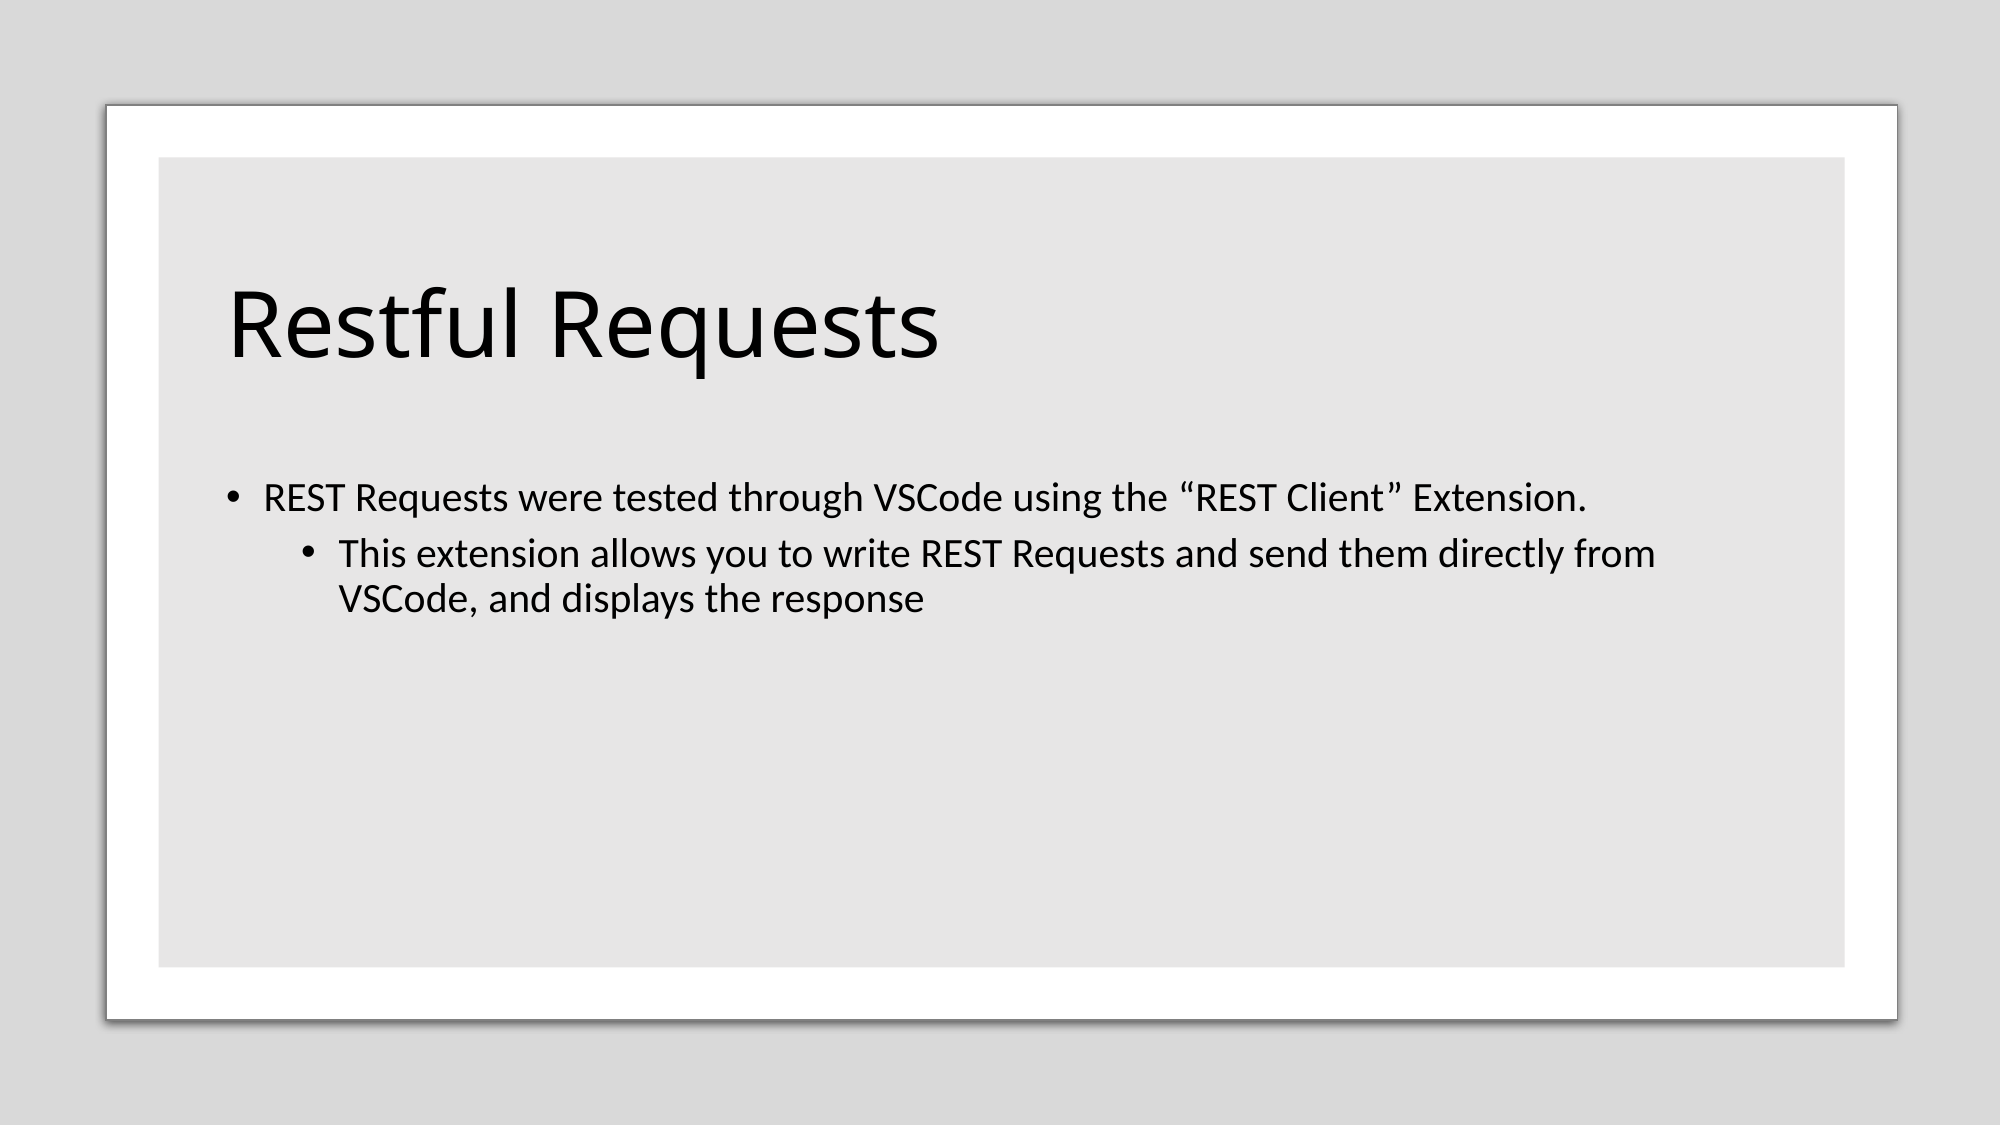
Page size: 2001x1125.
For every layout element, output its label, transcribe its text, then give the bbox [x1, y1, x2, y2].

title Restful Requests [211, 210, 1793, 446]
text_box [0, 0, 2000, 1125]
list REST Requests were tested through VSCode using the “REST Client” Extension. This extension allows you to write REST Requests and send them directly from VSCode, and displays the response [211, 468, 1793, 914]
text_box [158, 156, 1846, 968]
text_box [105, 104, 1898, 1021]
